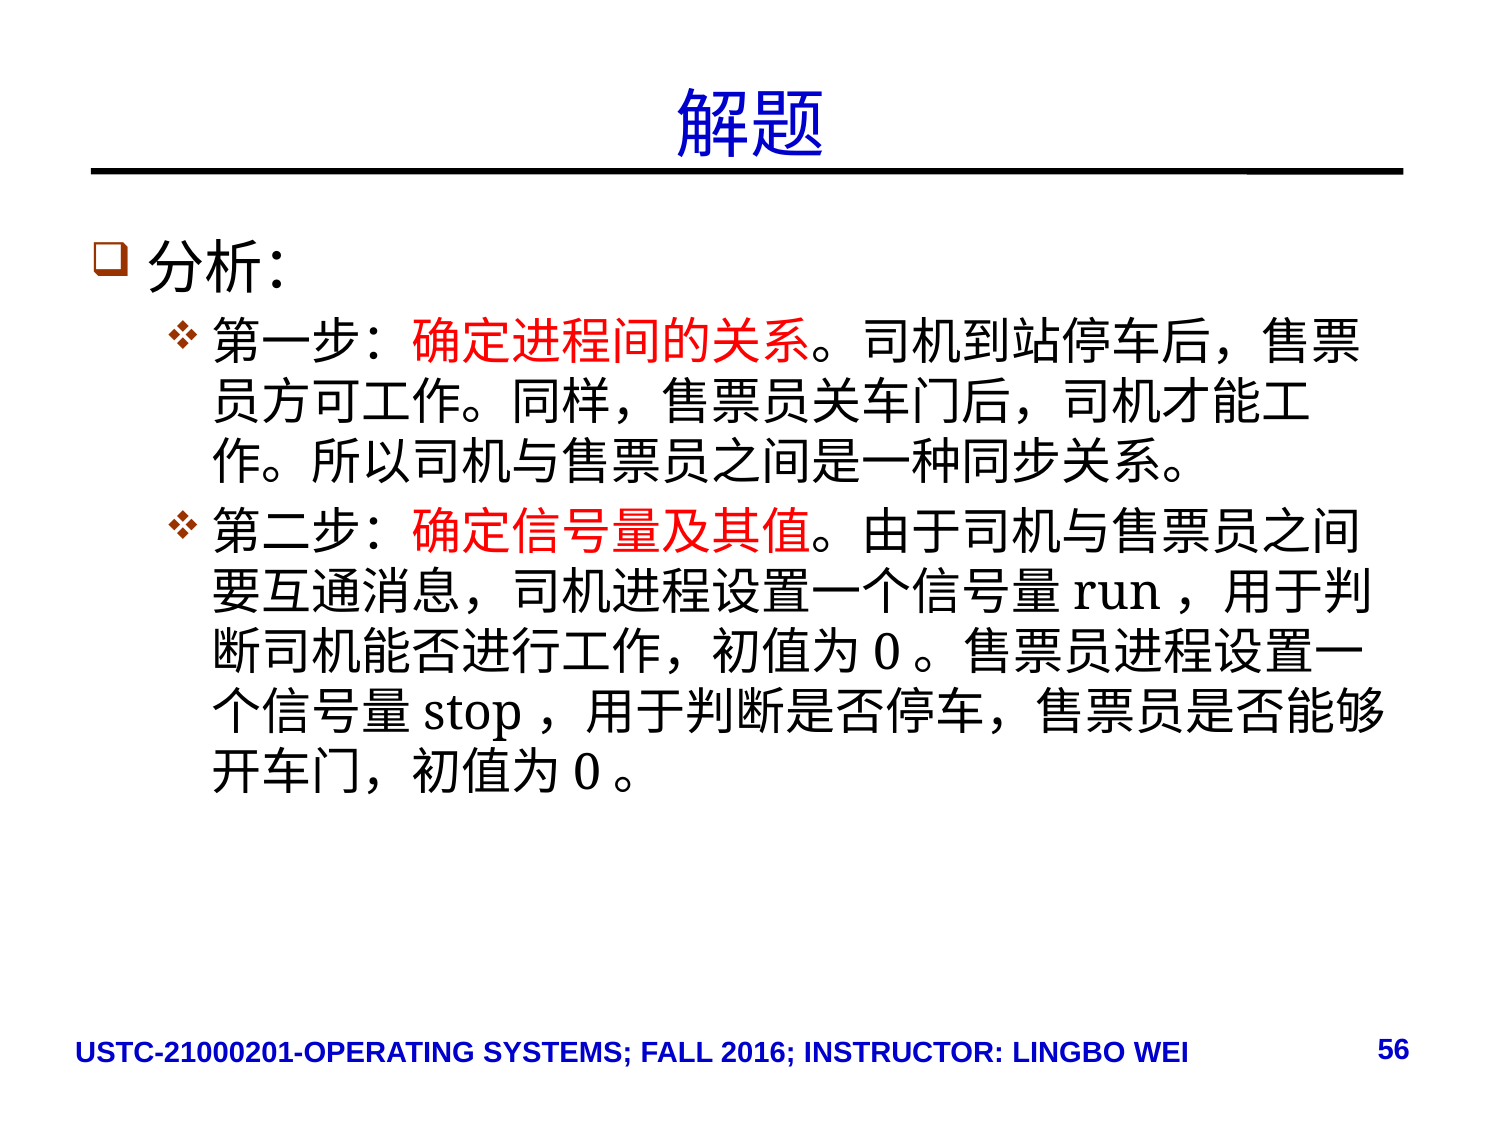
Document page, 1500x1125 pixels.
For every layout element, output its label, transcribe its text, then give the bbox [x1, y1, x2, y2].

list 分析： 第一步：确定进程间的关系。司机到站停车后，售票员方可工作。同样，售票员关车门后，司机才能工作。所以司机与售票员之间是一种同步关系。 第二步：确定信号量及其值。由于司机与售票员之间要互通消息，司机进程设置一个信号量run，用于判断司机能否进行工作，初值为0。售票员进程设置一个信号量stop，用于判断是否停车，售票员是否能够开车门，初值为0。 [74, 222, 1426, 985]
footer USTC-21000201-OPERATING SYSTEMS; FALL 2016; INSTRUCTOR: LINGBO WEI [59, 1025, 1243, 1105]
slide_number 56 [1273, 1022, 1426, 1102]
title 解题 [74, 27, 1426, 216]
